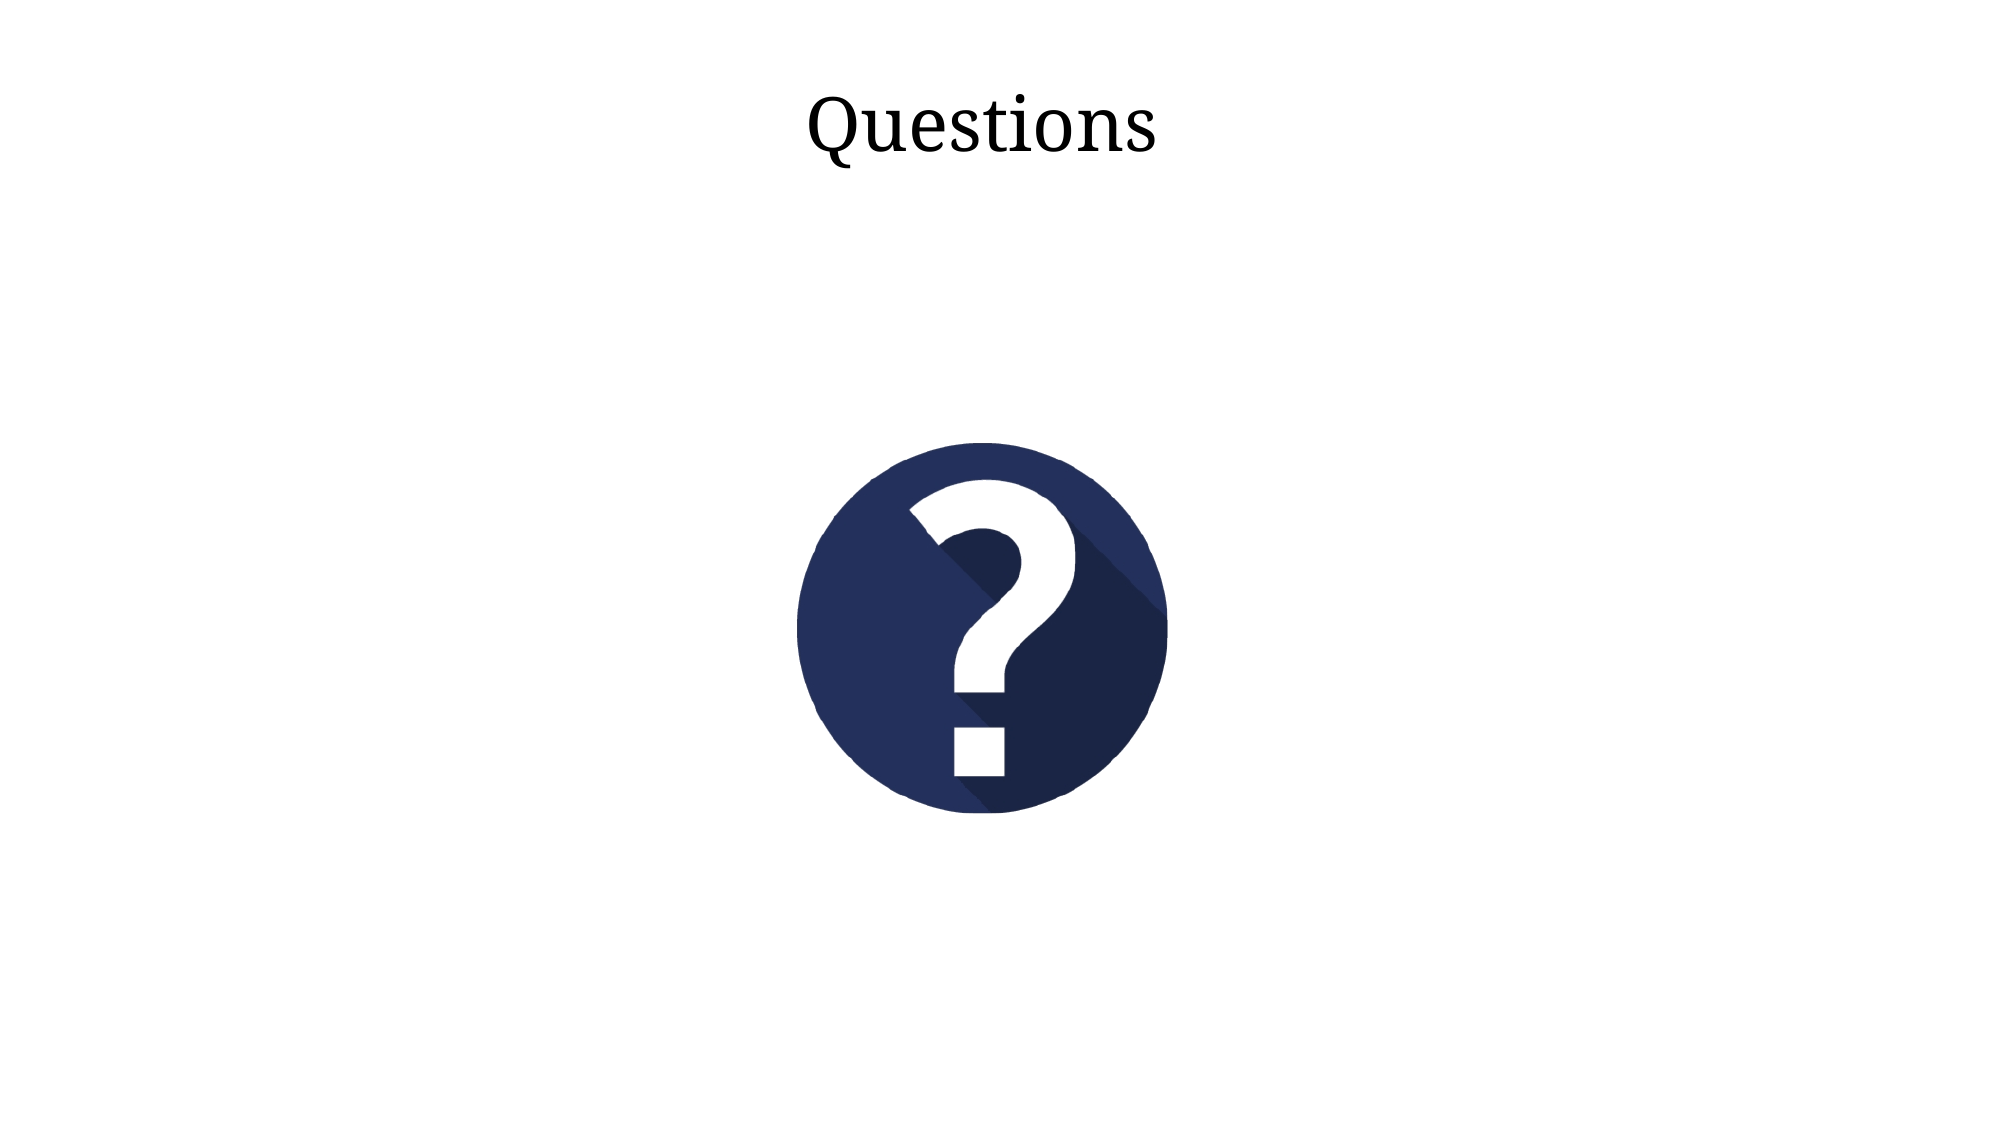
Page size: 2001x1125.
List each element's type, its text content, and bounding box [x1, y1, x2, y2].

title Questions [101, 59, 1863, 196]
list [593, 404, 1371, 851]
